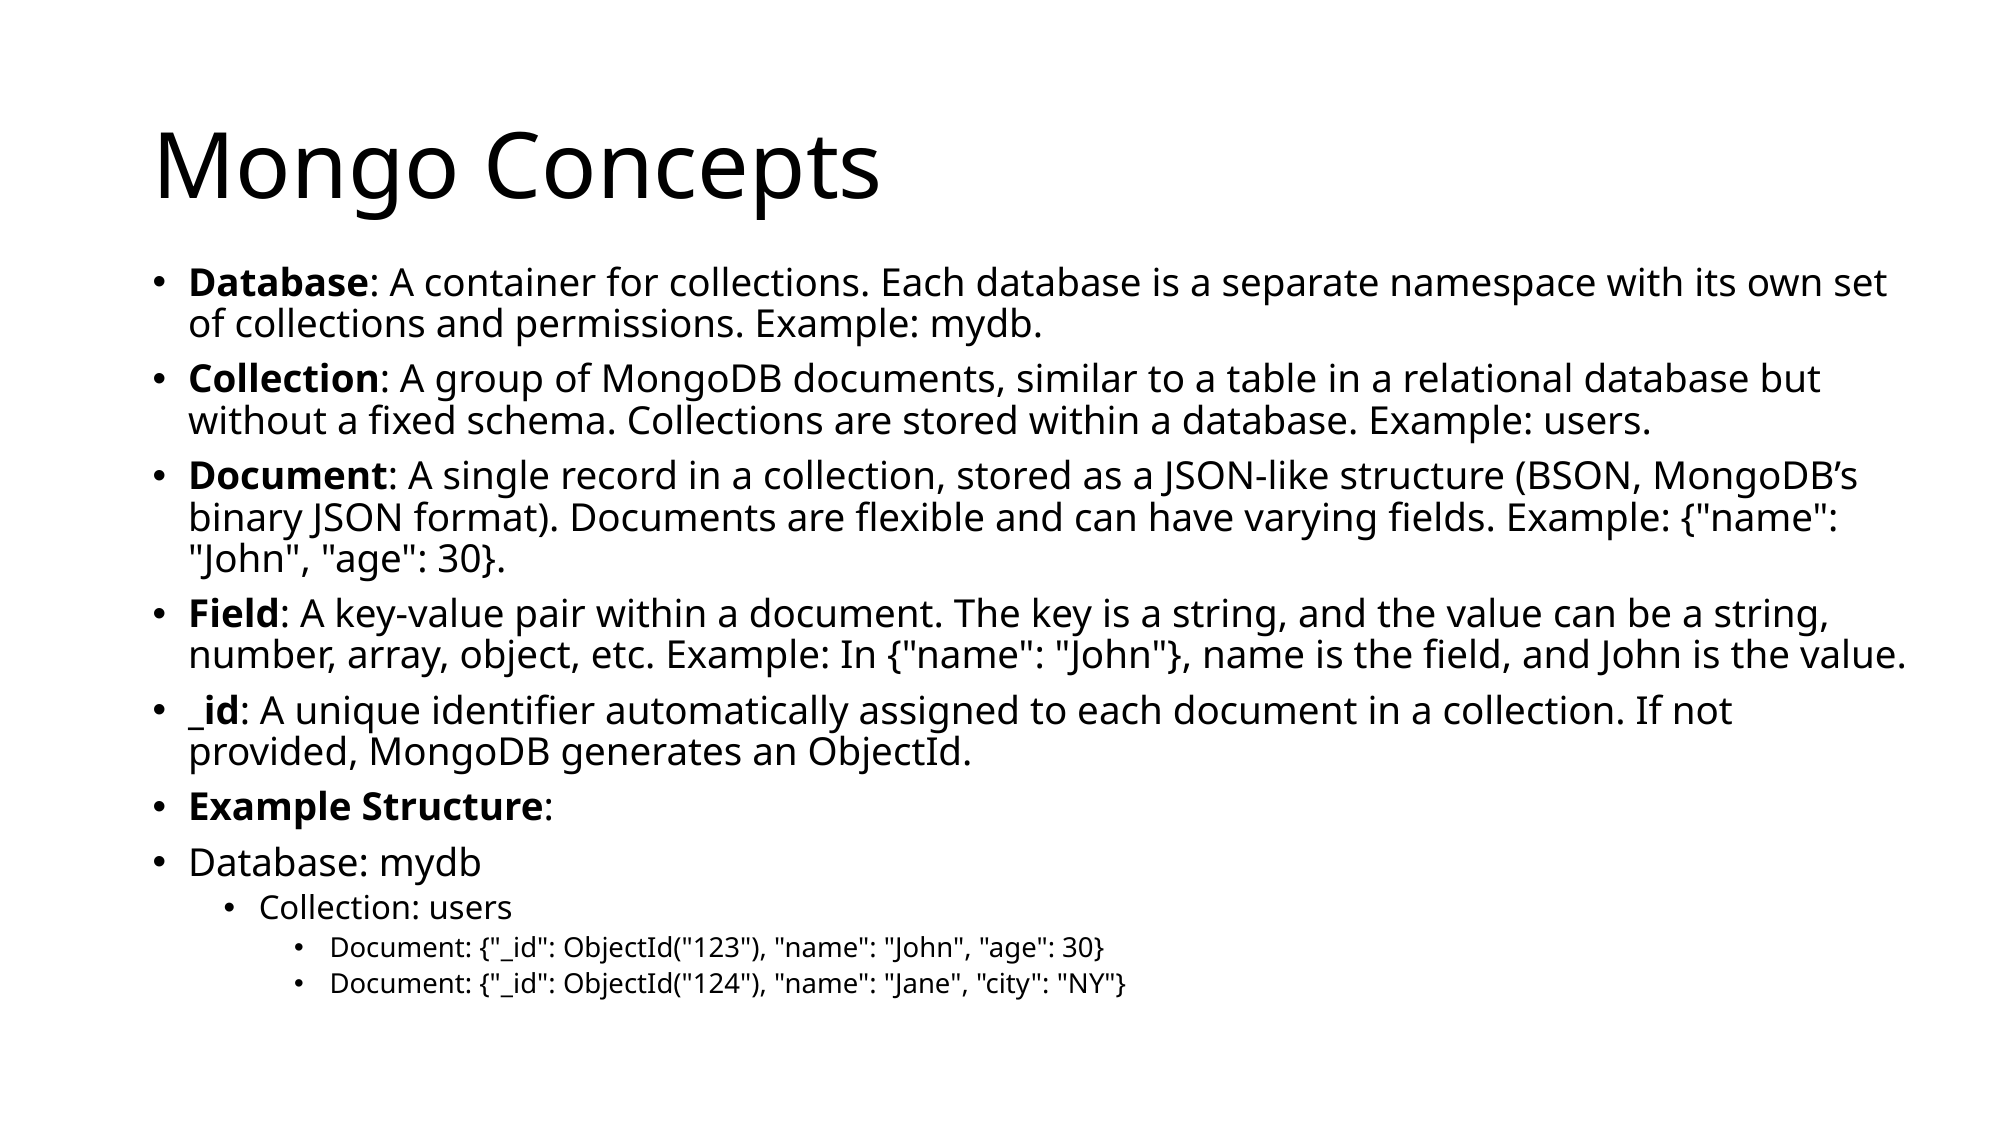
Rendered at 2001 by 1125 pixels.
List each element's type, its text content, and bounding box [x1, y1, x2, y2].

list Database: A container for collections. Each database is a separate namespace with its own set of collections and permissions. Example: mydb. Collection: A group of MongoDB documents, similar to a table in a relational database but without a fixed schema. Collections are stored within a database. Example: users. Document: A single record in a collection, stored as a JSON-like structure (BSON, MongoDB’s binary JSON format). Documents are flexible and can have varying fields. Example: {"name": "John", "age": 30}. Field: A key-value pair within a document. The key is a string, and the value can be a string, number, array, object, etc. Example: In {"name": "John"}, name is the field, and John is the value. _id: A unique identifier automatically assigned to each document in a collection. If not provided, MongoDB generates an ObjectId. Example Structure: Database: mydb Collection: users Document: {"_id": ObjectId("123"), "name": "John", "age": 30} Document: {"_id": ObjectId("124"), "name": "Jane", "city": "NY"} [137, 255, 1929, 1016]
title Mongo Concepts [137, 59, 1863, 255]
